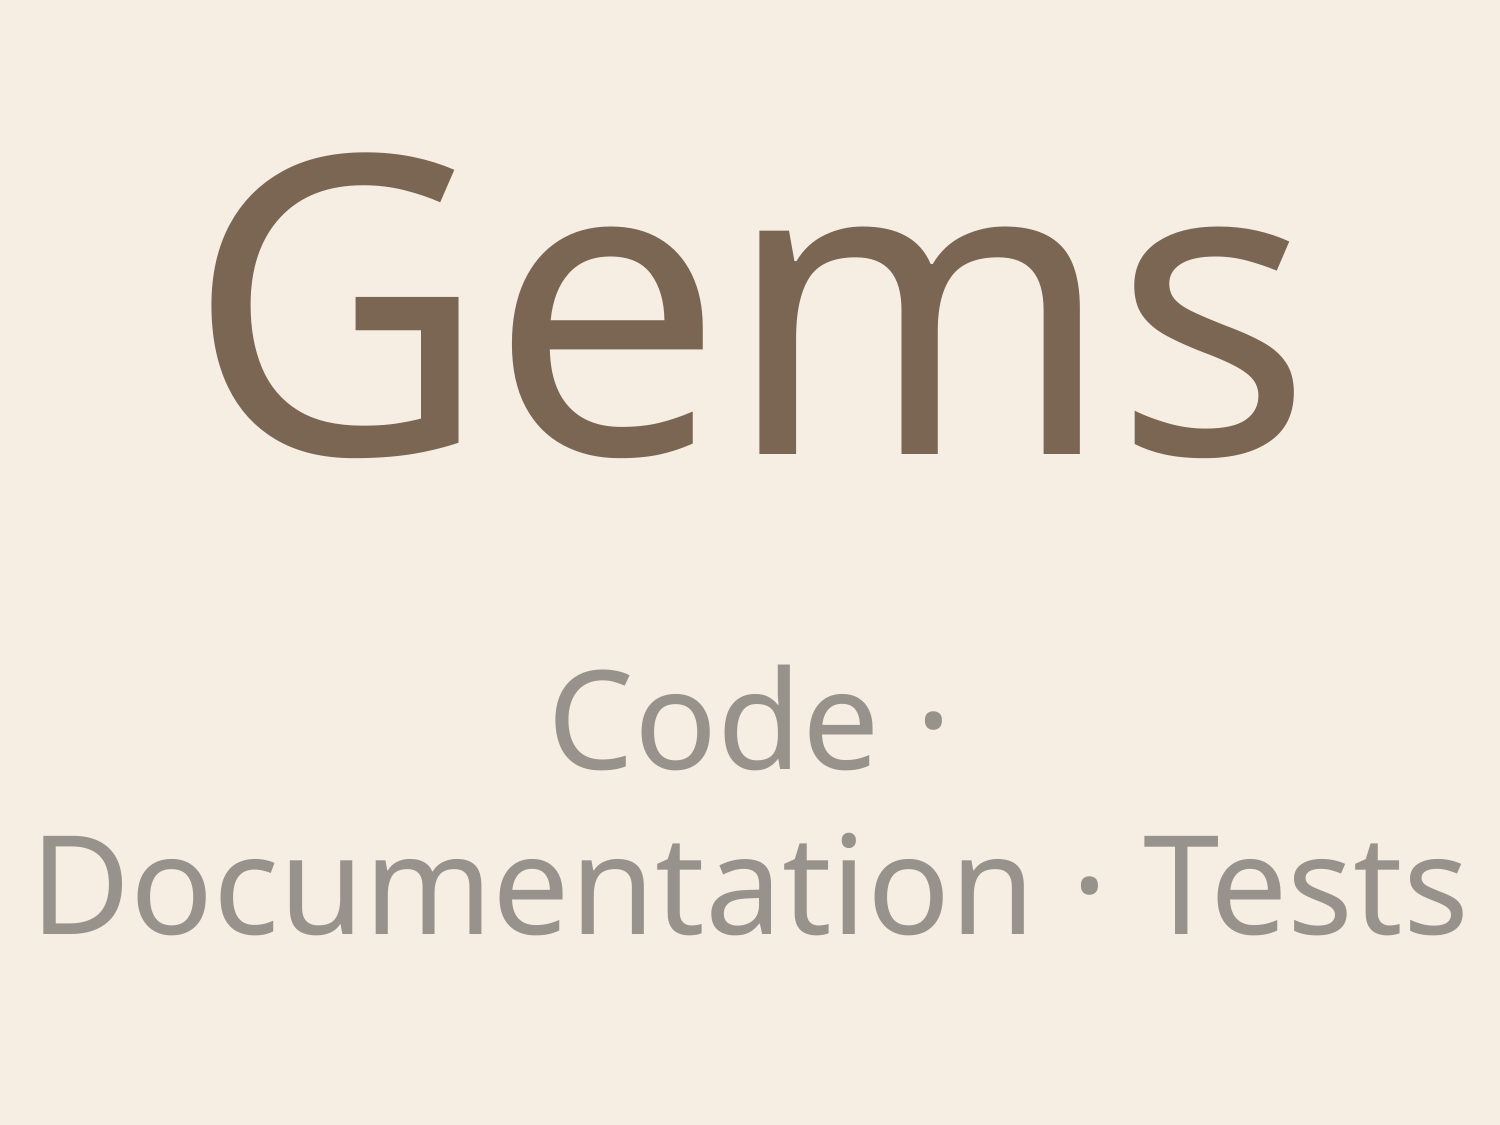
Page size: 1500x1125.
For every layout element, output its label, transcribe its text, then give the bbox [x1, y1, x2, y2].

title Gems [12, 12, 1488, 563]
text_box Code · Documentation · Tests [12, 624, 1488, 970]
